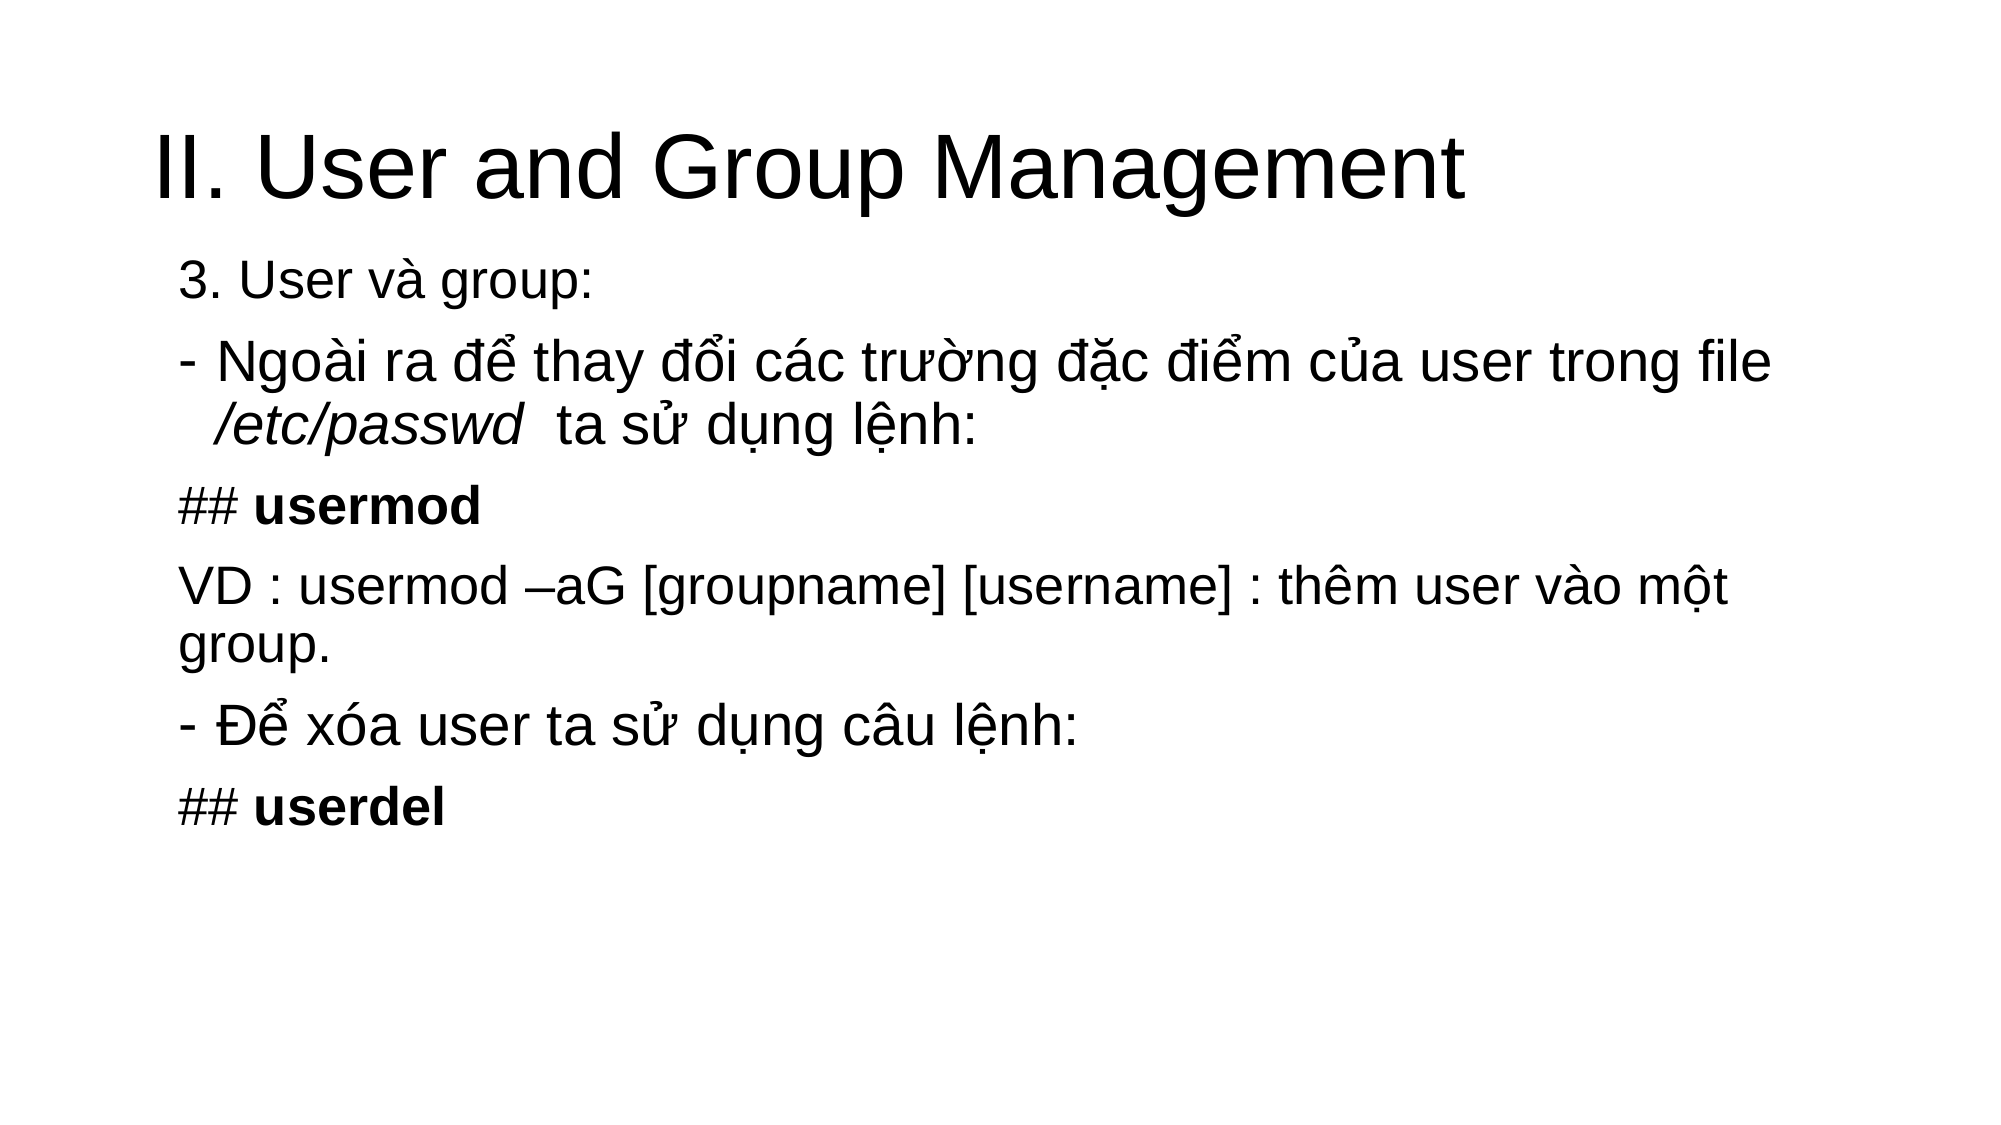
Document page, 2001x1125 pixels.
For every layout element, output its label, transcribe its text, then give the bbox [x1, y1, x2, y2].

title II. User and Group Management [137, 59, 1863, 278]
list 3. User và group: Ngoài ra để thay đổi các trường đặc điểm của user trong file /etc/passwd ta sử dụng lệnh: ## usermod VD : usermod –aG [groupname] [username] : thêm user vào một group. Để xóa user ta sử dụng câu lệnh: ## userdel [163, 244, 1886, 1125]
